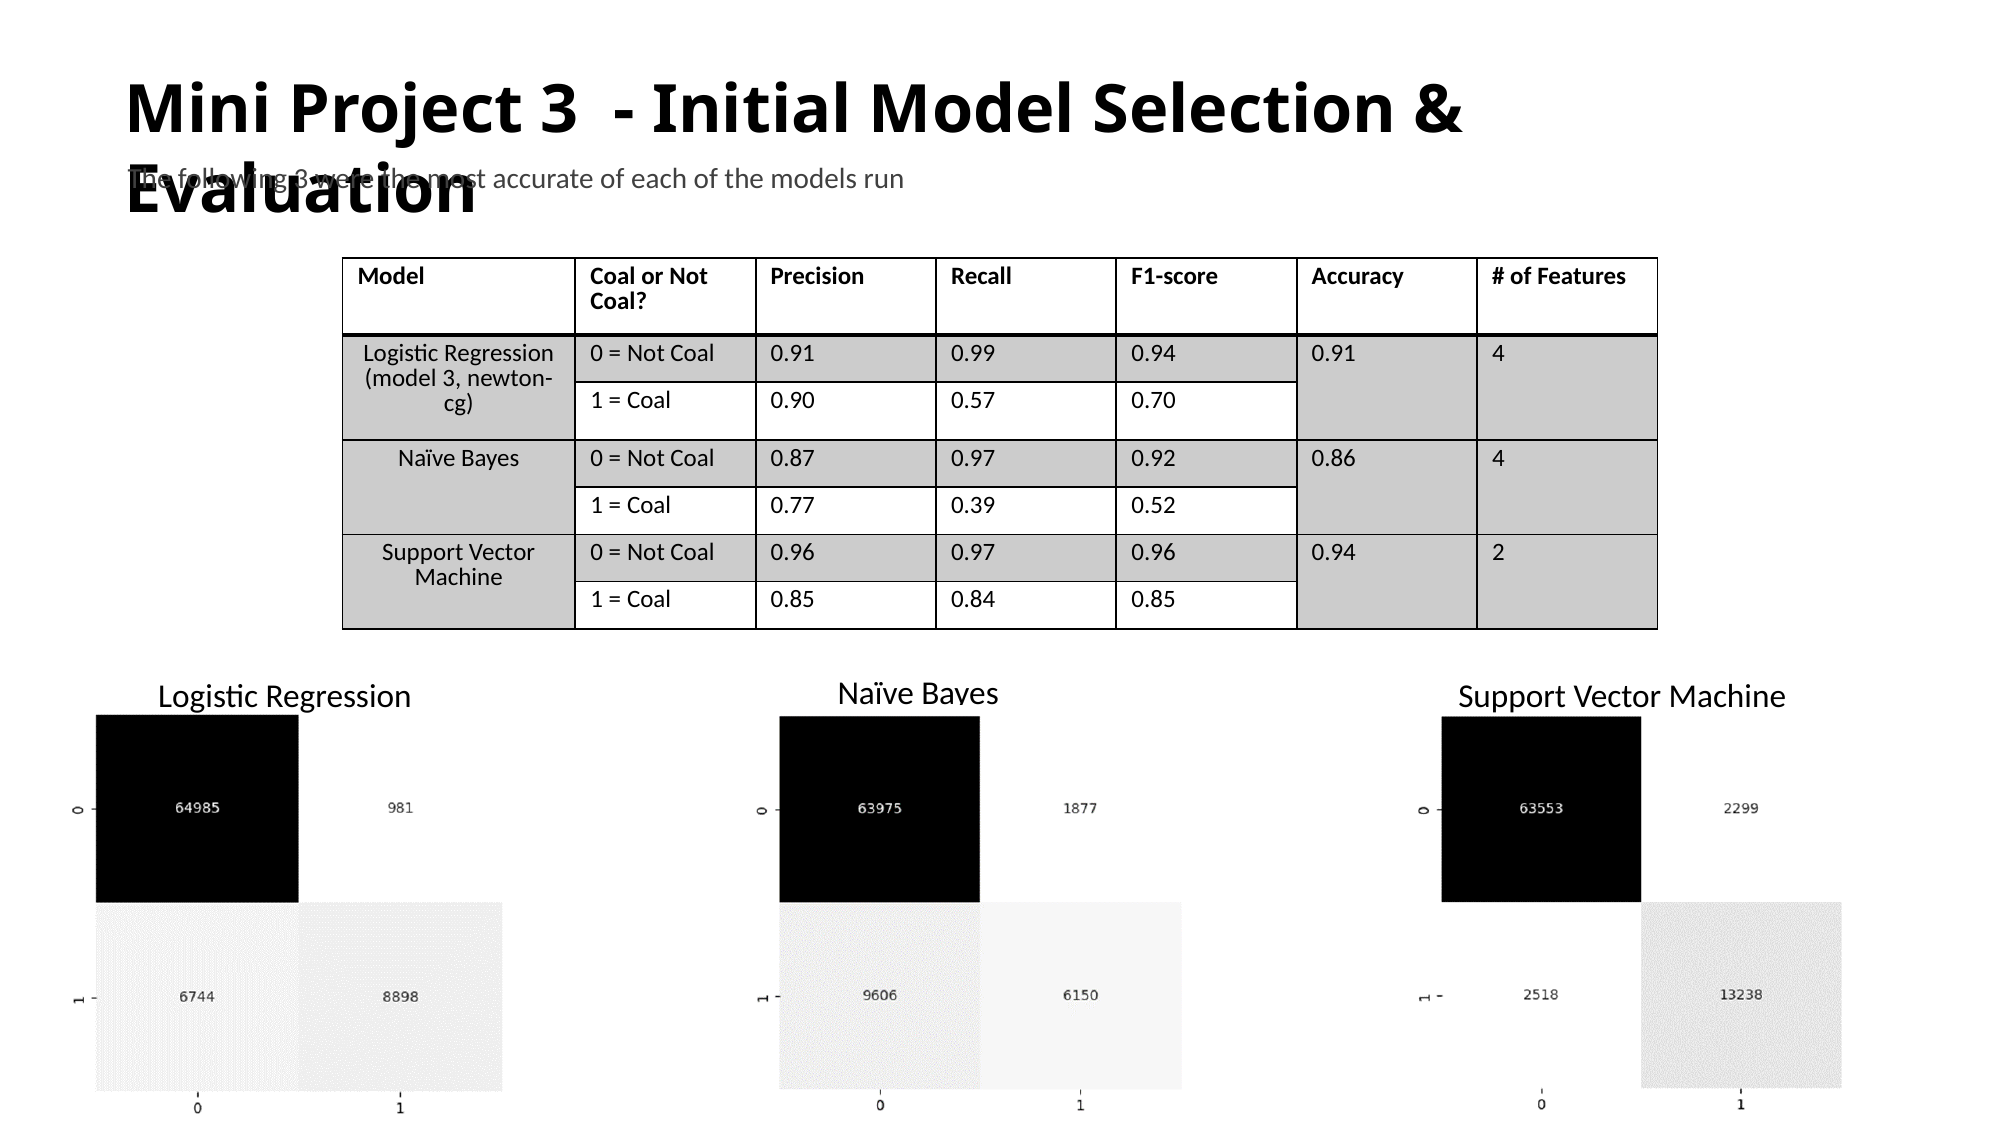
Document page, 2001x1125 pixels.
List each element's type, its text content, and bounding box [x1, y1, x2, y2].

table_cell 0.57 [937, 383, 1115, 439]
table_cell 0.97 [937, 441, 1115, 486]
table_cell 2 [1478, 535, 1657, 628]
table_cell 0.97 [937, 535, 1115, 581]
table_cell 0.52 [1117, 488, 1296, 534]
picture [739, 705, 1197, 1125]
table_cell 0.99 [937, 337, 1115, 381]
table_header # of Features [1478, 259, 1657, 333]
table_header Accuracy [1298, 259, 1476, 333]
table_cell 4 [1478, 337, 1657, 439]
title Mini Project 3 - Initial Model Selection & Evaluation [124, 202, 1625, 254]
table_cell 0.85 [757, 582, 935, 628]
table_cell 0.39 [937, 488, 1115, 534]
table_cell 0.96 [1117, 535, 1296, 581]
table_header Coal or Not Coal? [576, 259, 755, 333]
picture [60, 704, 518, 1125]
table_cell 0.92 [1117, 441, 1296, 486]
table_cell 0.85 [1117, 582, 1296, 628]
text_box Support Vector Machine [1443, 667, 1881, 722]
text_box Naïve Bayes [822, 663, 1114, 705]
table_cell Support Vector Machine [343, 535, 574, 628]
text_box Logistic Regression [143, 666, 435, 704]
table_cell 0.96 [757, 535, 935, 581]
table_header Precision [757, 259, 935, 333]
table_cell 0.86 [1298, 441, 1476, 534]
table_cell 1 = Coal [576, 383, 755, 439]
table_cell 0.84 [937, 582, 1115, 628]
table_cell 4 [1478, 441, 1657, 534]
table_cell 0.77 [757, 488, 935, 534]
picture [1401, 704, 1853, 1125]
table_cell 0.87 [757, 441, 935, 486]
table_cell 0.70 [1117, 383, 1296, 439]
table_header Recall [937, 259, 1115, 333]
table_cell 0.94 [1298, 535, 1476, 628]
title Mini Project 3 - Initial Model Selection & Evaluation [124, 65, 1625, 155]
table_cell 0 = Not Coal [576, 337, 755, 381]
table_cell 1 = Coal [576, 488, 755, 534]
table_cell 1 = Coal [576, 582, 755, 628]
table_header Model [343, 259, 574, 333]
text_box The following 3 were the most accurate of each of the models run [112, 155, 1710, 202]
table_cell 0 = Not Coal [576, 441, 755, 486]
table_cell 0.91 [757, 337, 935, 381]
table_cell Logistic Regression (model 3, newton-cg) [343, 337, 574, 439]
table_cell 0 = Not Coal [576, 535, 755, 581]
table_cell 0.91 [1298, 337, 1476, 439]
table_header F1-score [1117, 259, 1296, 333]
table_cell Naïve Bayes [343, 441, 574, 534]
table_cell 0.94 [1117, 337, 1296, 381]
table_cell 0.90 [757, 383, 935, 439]
